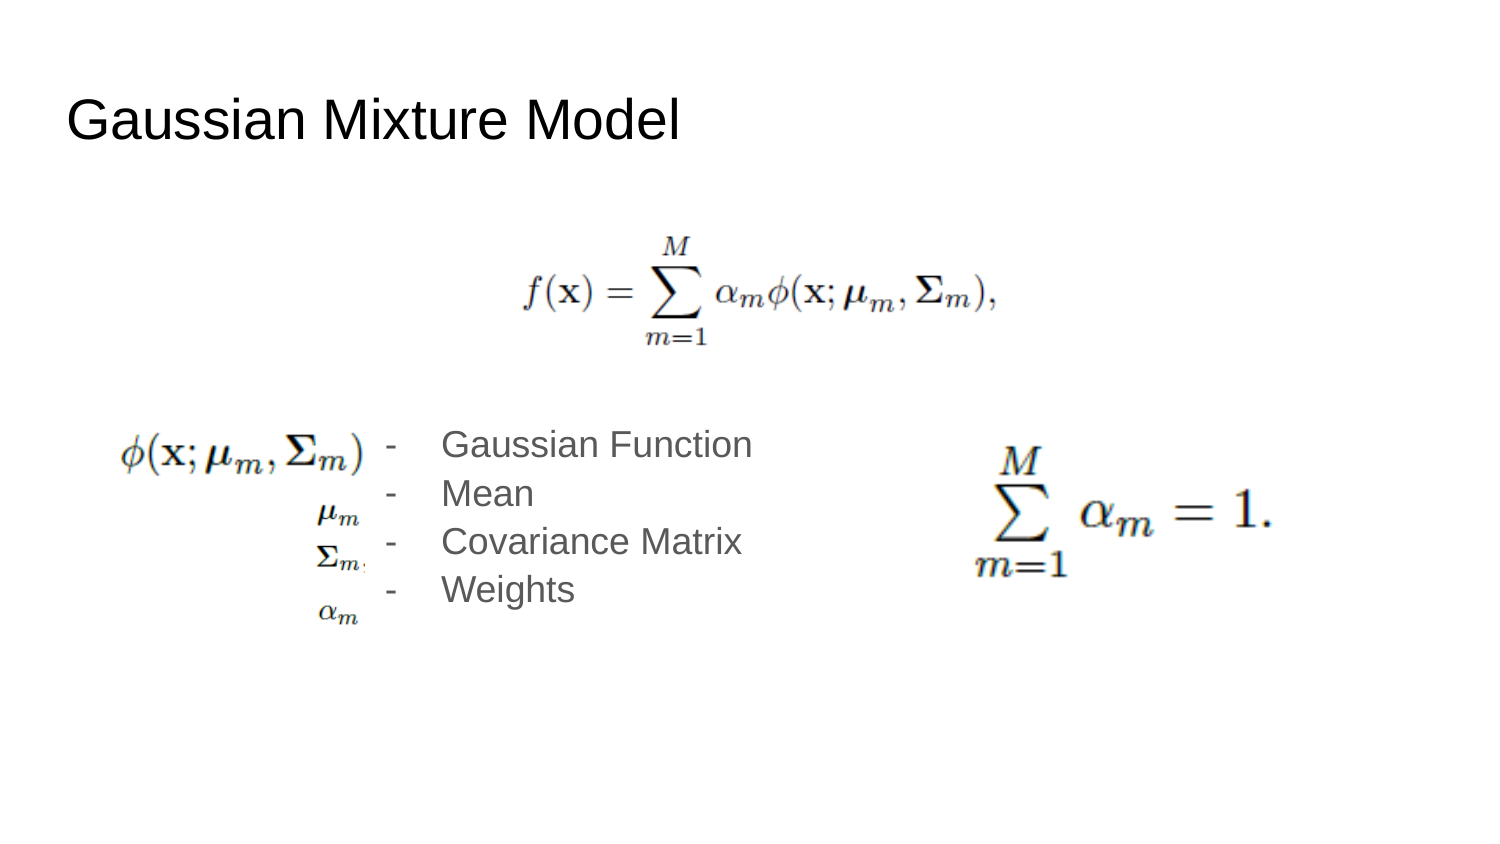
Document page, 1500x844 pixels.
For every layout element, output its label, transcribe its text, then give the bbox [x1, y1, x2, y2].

picture [493, 188, 1007, 373]
title Gaussian Mixture Model [51, 72, 1449, 167]
picture [309, 592, 365, 637]
list Gaussian Function Mean Covariance Matrix Weights [51, 189, 1449, 750]
picture [109, 421, 377, 581]
picture [967, 440, 1278, 587]
